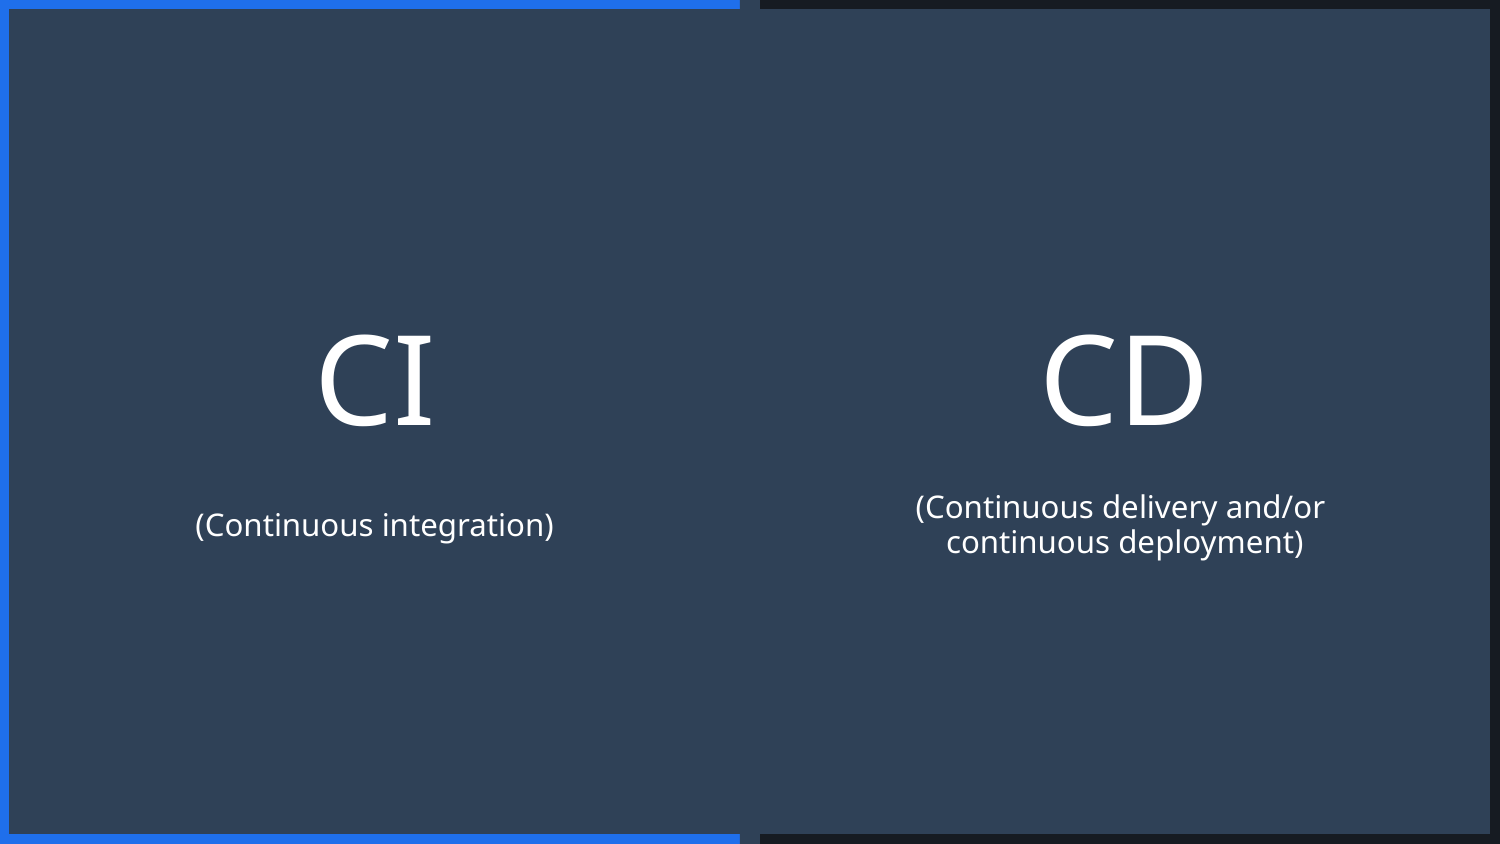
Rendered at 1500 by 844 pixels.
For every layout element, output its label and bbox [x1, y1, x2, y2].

text_box [49, 260, 701, 584]
picture [0, 0, 1500, 844]
text_box [799, 260, 1451, 584]
